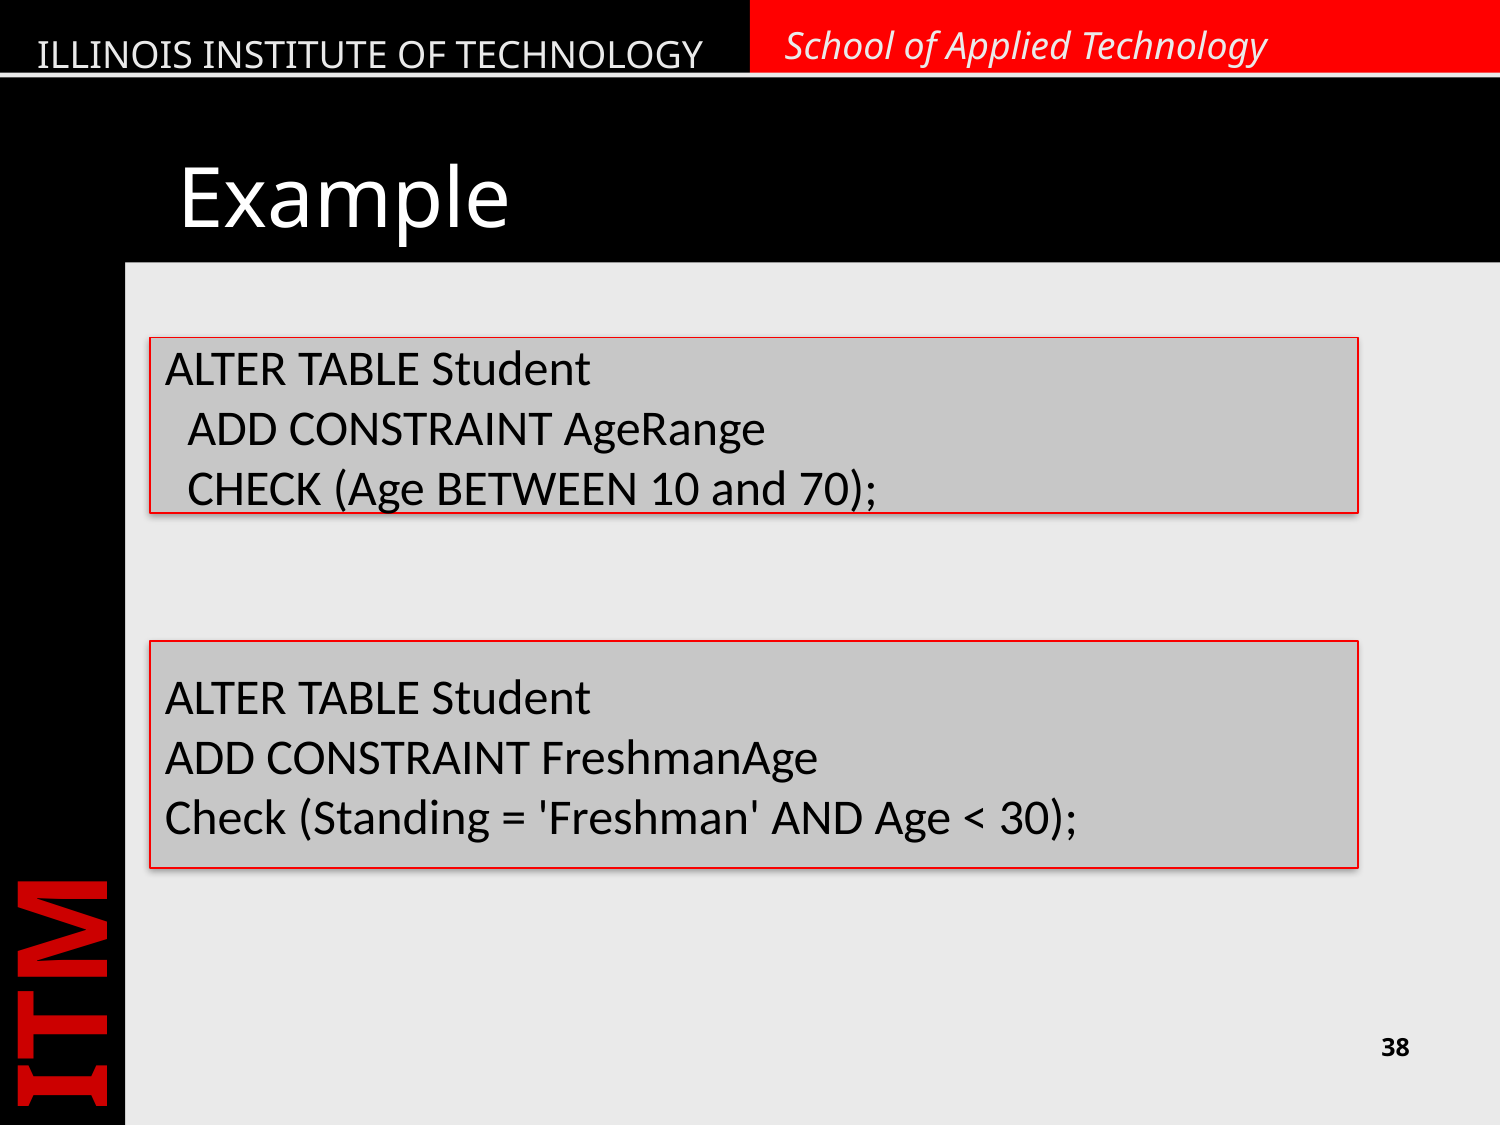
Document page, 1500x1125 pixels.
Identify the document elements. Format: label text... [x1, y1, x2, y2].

title Example [162, 124, 1426, 262]
text_box ALTER TABLE Student ADD CONSTRAINT FreshmanAge Check (Standing = 'Freshman' AND Age < 30); [149, 640, 1359, 869]
list [124, 262, 1426, 1006]
text_box ALTER TABLE Student ADD CONSTRAINT AgeRange CHECK (Age BETWEEN 10 and 70); [149, 337, 1359, 514]
slide_number 38 [1074, 1024, 1426, 1103]
